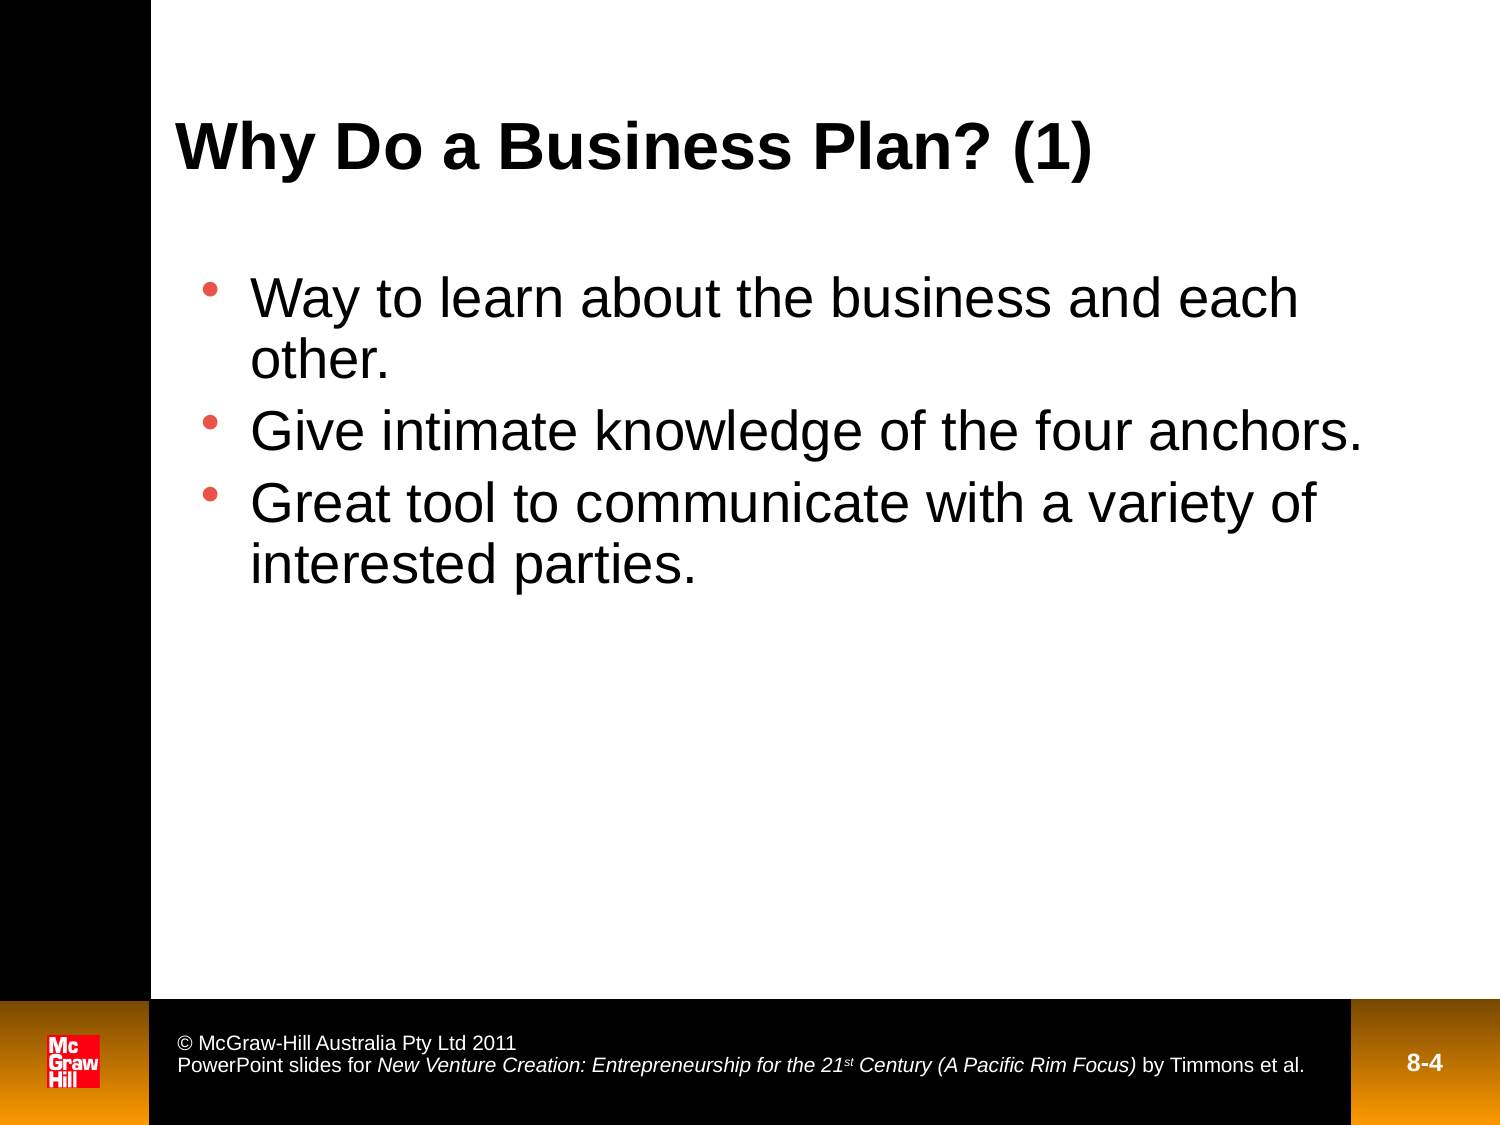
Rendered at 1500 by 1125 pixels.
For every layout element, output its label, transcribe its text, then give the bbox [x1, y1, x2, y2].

text_box 8-4 [1362, 1039, 1488, 1090]
text_box © McGraw-Hill Australia Pty Ltd 2011 PowerPoint slides for New Venture Creation: Entrepreneurship for the 21st Century (A Pacific Rim Focus) by Timmons et al. [162, 1025, 1338, 1125]
picture [47, 1035, 101, 1088]
text_box [0, 0, 150, 1000]
text_box Why Do a Business Plan? (1) [162, 50, 1500, 237]
text_box [1350, 999, 1500, 1125]
text_box [149, 999, 1350, 1125]
text_box Way to learn about the business and each other. Give intimate knowledge of the four anchors. Great tool to communicate with a variety of interested parties. [187, 262, 1425, 900]
text_box [0, 1000, 149, 1125]
